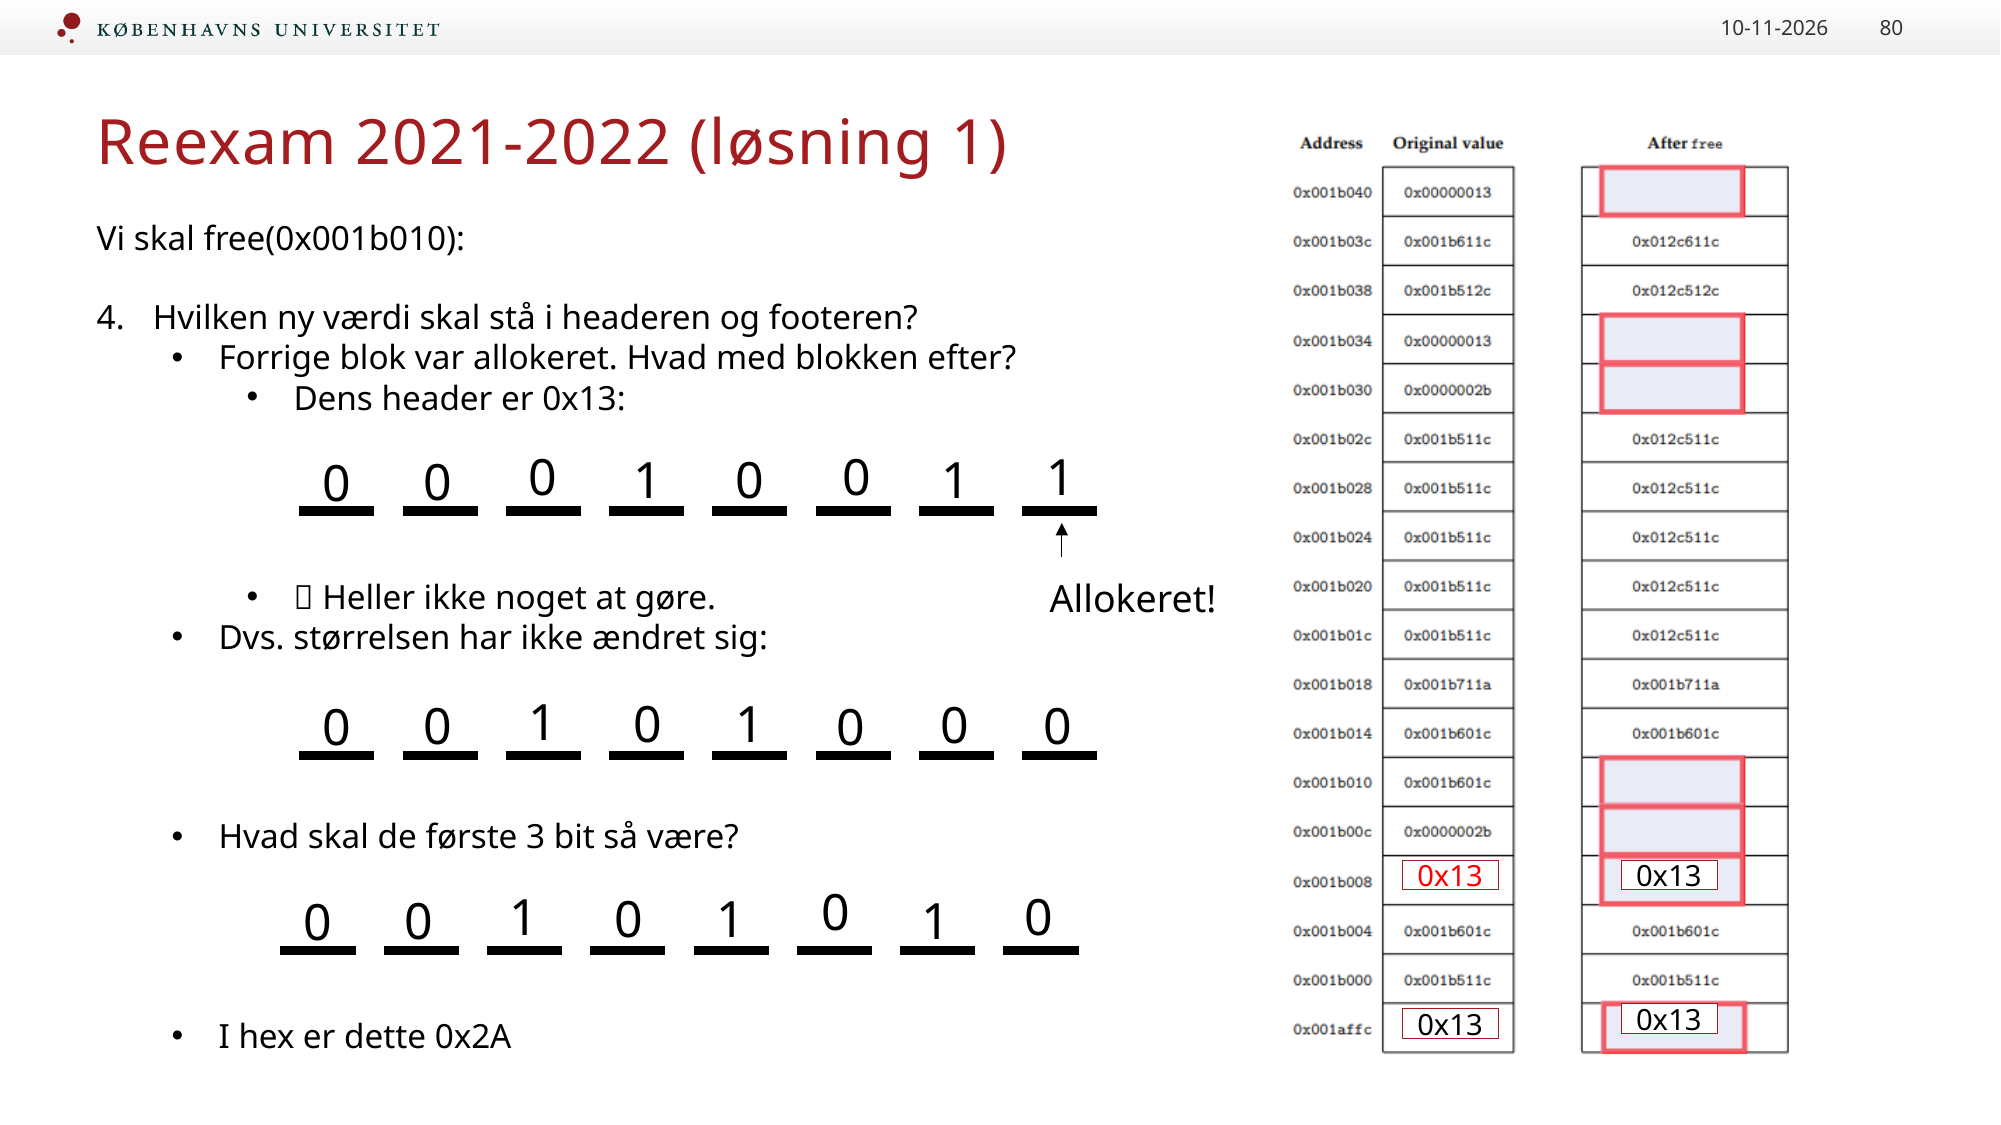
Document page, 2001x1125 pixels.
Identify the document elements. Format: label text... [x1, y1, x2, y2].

text_box 1 [735, 692, 767, 753]
text_box 1 [716, 887, 748, 948]
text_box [1221, 101, 1904, 1092]
text_box 0 [614, 887, 646, 948]
text_box 1 [921, 890, 953, 950]
text_box 0 [1024, 885, 1056, 946]
text_box [77, 315, 532, 397]
text_box 0 [940, 693, 972, 754]
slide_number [1694, 14, 1829, 43]
text_box 0 [322, 695, 354, 755]
title Reexam 2021-2022 (løsning 1) [96, 101, 1221, 244]
text_box Vi skal free(0x001b010): Hvilken ny værdi skal stå i headeren og footeren? Forrige blok var allokeret. Hvad med blokken efter? Dens header er 0x13:  Heller ikke noget at gøre. Dvs. størrelsen har ikke ændret sig: Hvad skal de første 3 bit så være? I hex er dette 0x2A [96, 216, 1021, 1125]
text_box 0 [404, 890, 436, 950]
text_box Allokeret! [1049, 575, 1221, 621]
text_box 0 [1043, 694, 1075, 755]
text_box 0 [821, 880, 853, 941]
text_box 0 [633, 692, 665, 753]
text_box 1 [528, 689, 560, 751]
picture [91, 15, 476, 42]
text_box 0 [303, 890, 335, 950]
text_box 1 [509, 885, 541, 946]
slide_number 80 [1840, 14, 1904, 43]
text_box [299, 445, 1109, 512]
text_box 0 [836, 695, 868, 755]
text_box 0 [423, 694, 455, 755]
